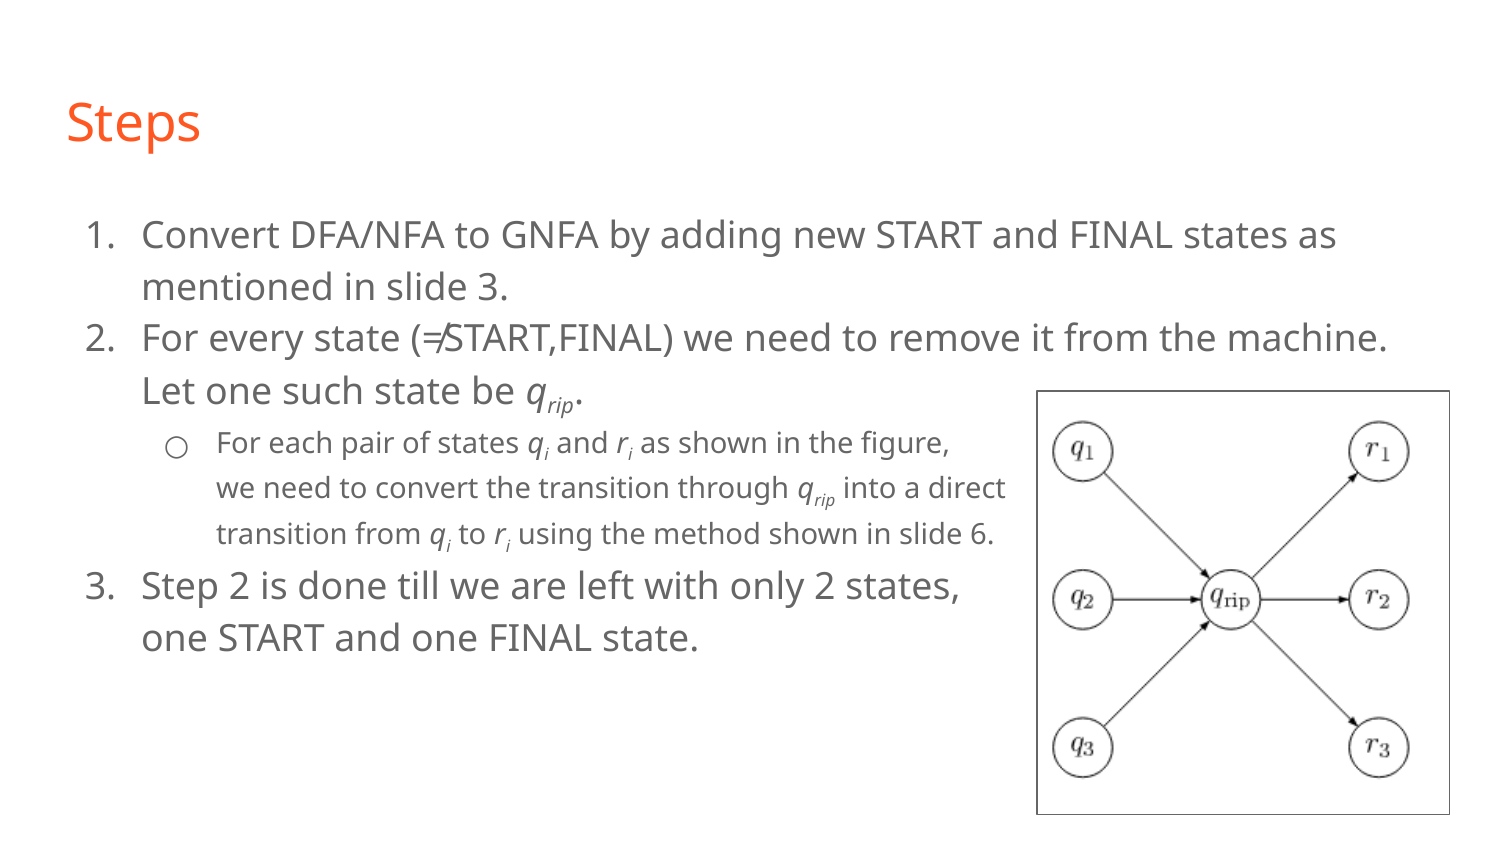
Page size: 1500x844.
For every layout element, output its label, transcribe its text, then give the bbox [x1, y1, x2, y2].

title Steps [51, 72, 1449, 167]
list Convert DFA/NFA to GNFA by adding new START and FINAL states as mentioned in slide 3. For every state (≠START,FINAL) we need to remove it from the machine. Let one such state be qrip. For each pair of states qi and ri as shown in the figure, we need to convert the transition through qrip into a direct transition from qi to ri using the method shown in slide 6. Step 2 is done till we are left with only 2 states, one START and one FINAL state. [51, 189, 1449, 750]
picture [1037, 391, 1450, 814]
